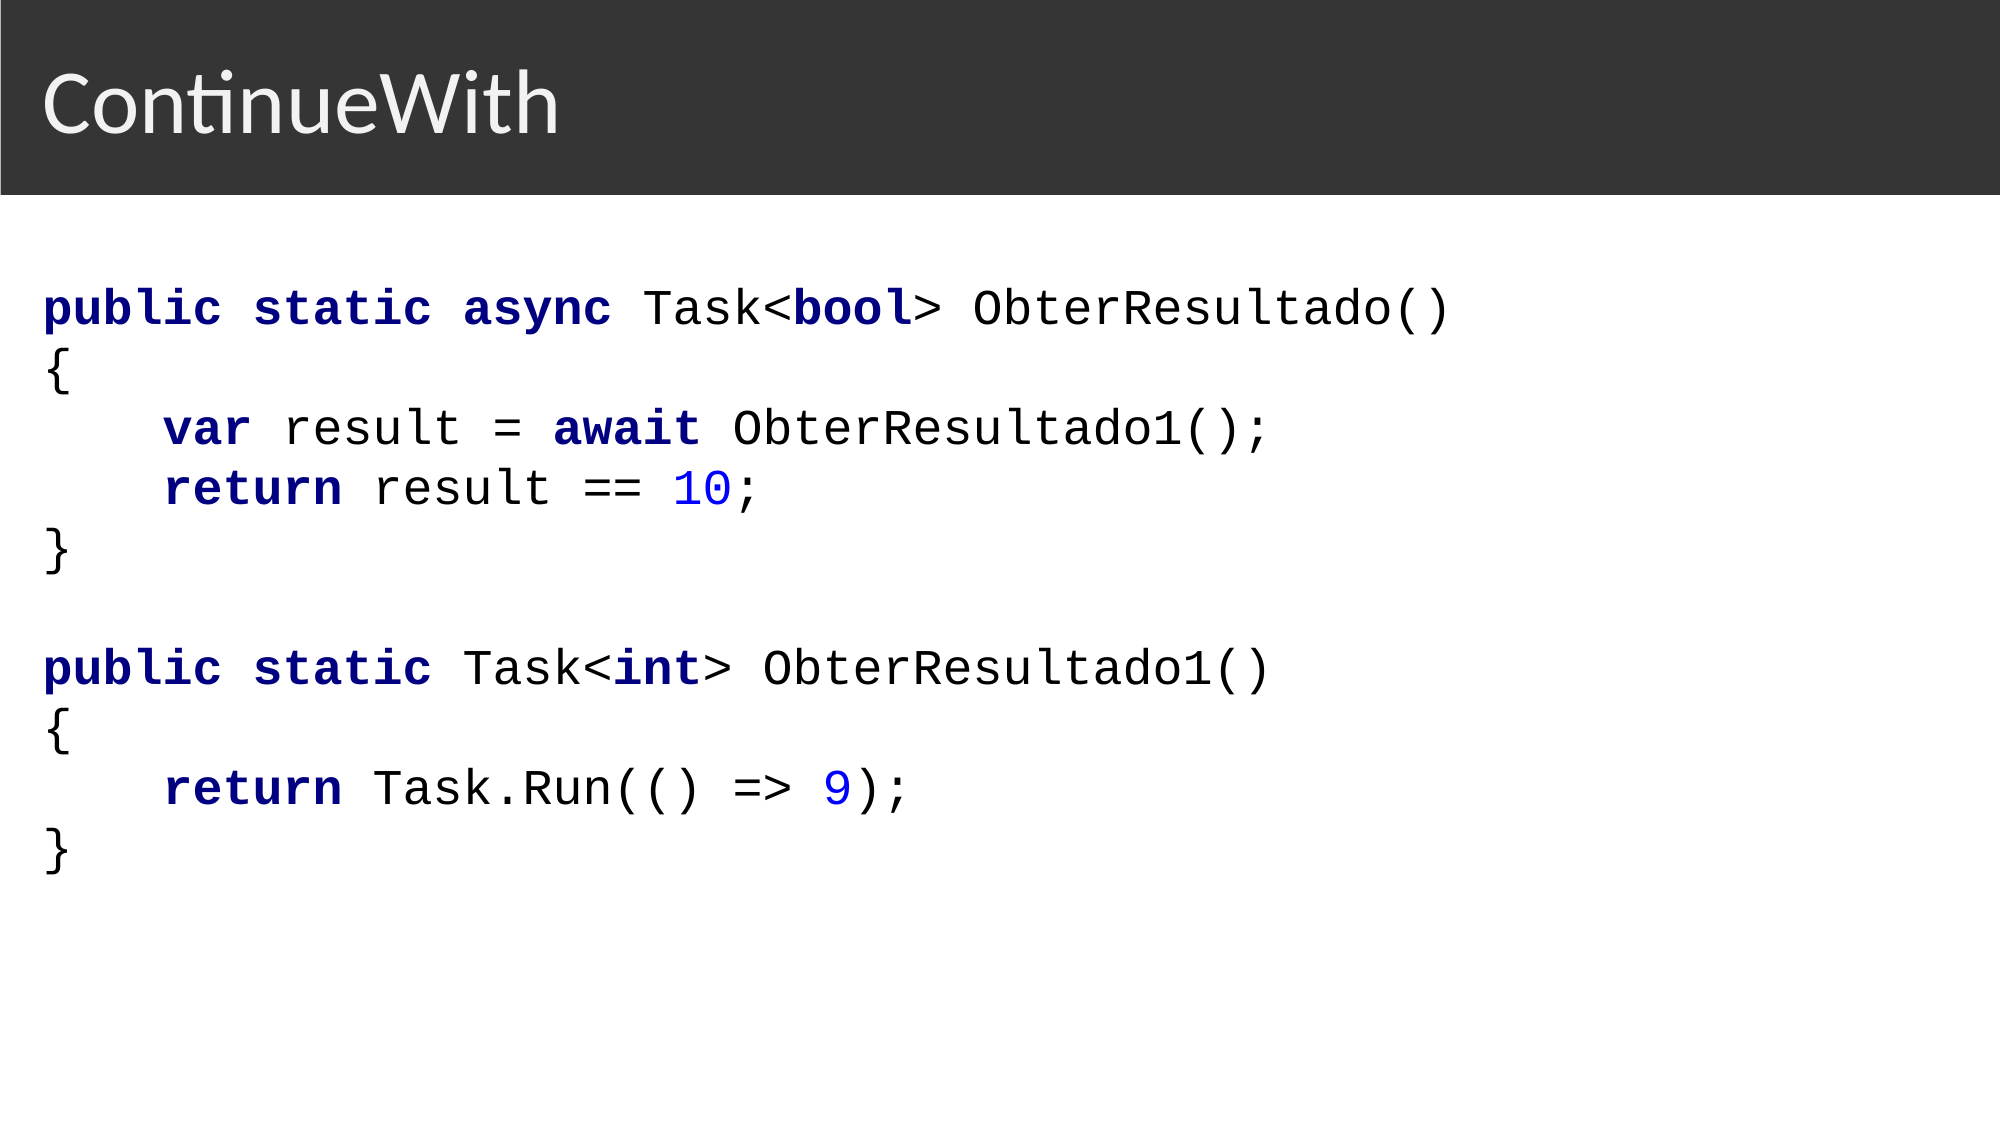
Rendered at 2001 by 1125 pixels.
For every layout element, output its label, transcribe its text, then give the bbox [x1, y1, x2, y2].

text_box public static async Task<bool> ObterResultado() { var result = await ObterResultado1(); return result == 10; } public static Task<int> ObterResultado1() { return Task.Run(() => 9); } [27, 267, 1742, 883]
text_box ContinueWith [27, 34, 1477, 160]
text_box [0, 0, 2000, 195]
